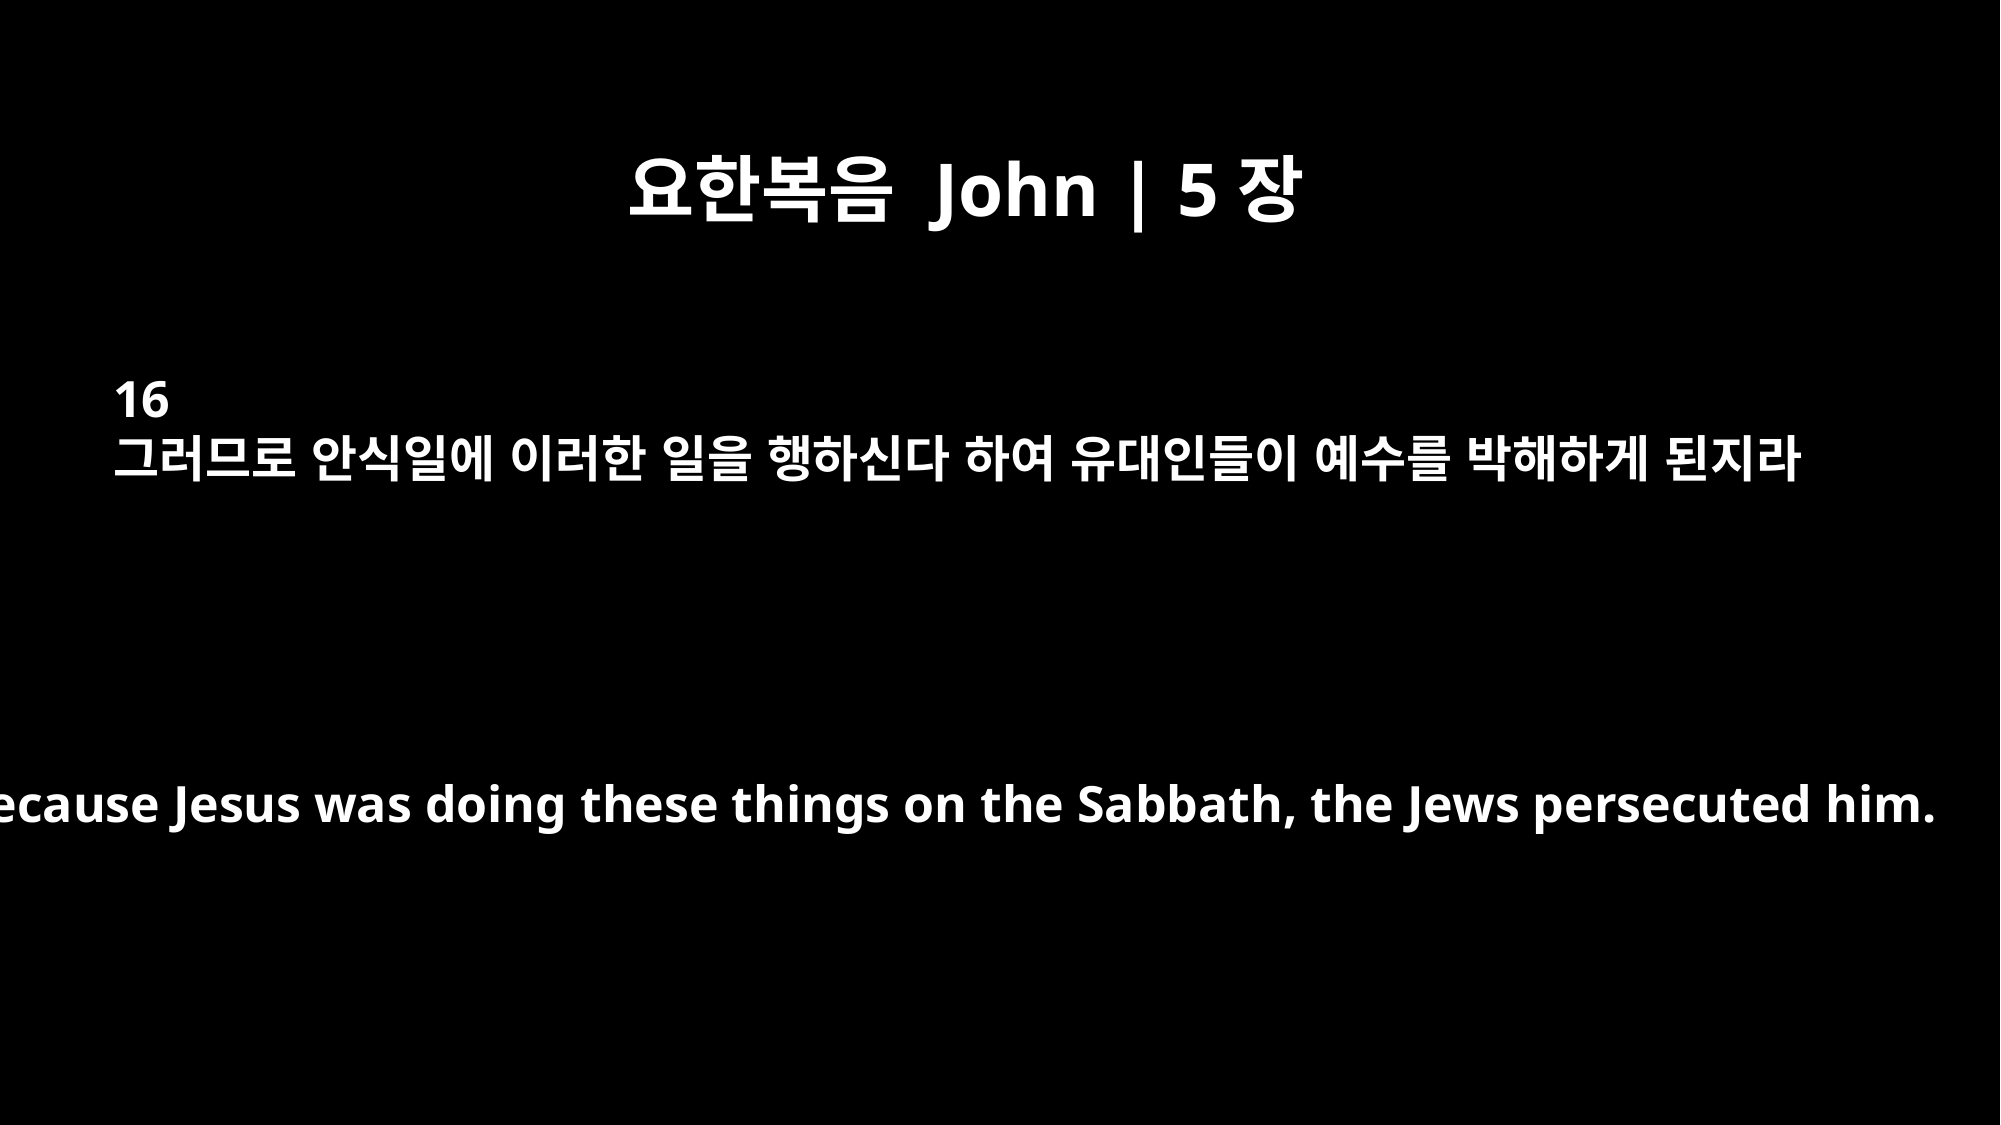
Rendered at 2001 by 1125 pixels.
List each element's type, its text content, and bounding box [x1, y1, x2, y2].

text_box 요한복음 John | 5장 [612, 136, 1320, 239]
text_box So, because Jesus was doing these things on the Sabbath, the Jews persecuted him. [0, 764, 1953, 840]
text_box 16 그러므로 안식일에 이러한 일을 행하신다 하여 유대인들이 예수를 박해하게 된지라 [98, 359, 1819, 495]
